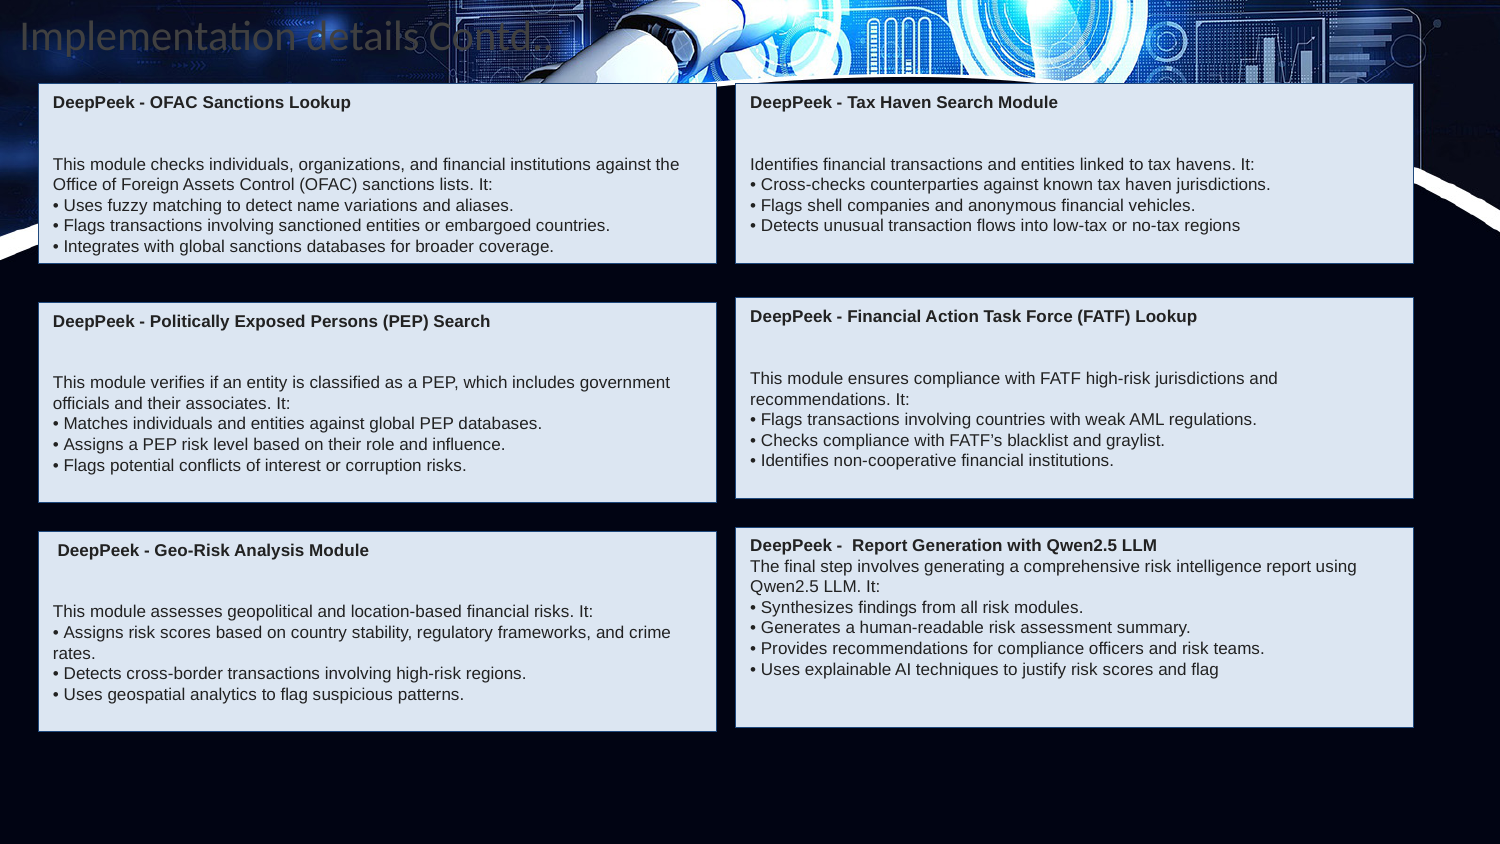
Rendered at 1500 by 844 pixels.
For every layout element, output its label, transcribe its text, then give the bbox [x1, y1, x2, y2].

text_box DeepPeek - Tax Haven Search Module Identifies financial transactions and entities linked to tax havens. It: • Cross-checks counterparties against known tax haven jurisdictions. • Flags shell companies and anonymous financial vehicles. • Detects unusual transaction flows into low-tax or no-tax regions [735, 83, 1414, 264]
text_box DeepPeek - OFAC Sanctions Lookup This module checks individuals, organizations, and financial institutions against the Office of Foreign Assets Control (OFAC) sanctions lists. It: • Uses fuzzy matching to detect name variations and aliases. • Flags transactions involving sanctioned entities or embargoed countries. • Integrates with global sanctions databases for broader coverage. [38, 83, 717, 264]
list Implementation details Contd.. [4, 0, 1429, 66]
text_box DeepPeek - Geo-Risk Analysis Module This module assesses geopolitical and location-based financial risks. It: • Assigns risk scores based on country stability, regulatory frameworks, and crime rates. • Detects cross-border transactions involving high-risk regions. • Uses geospatial analytics to flag suspicious patterns. [38, 531, 717, 732]
text_box DeepPeek - Financial Action Task Force (FATF) Lookup This module ensures compliance with FATF high-risk jurisdictions and recommendations. It: • Flags transactions involving countries with weak AML regulations. • Checks compliance with FATF’s blacklist and graylist. • Identifies non-cooperative financial institutions. [735, 297, 1414, 499]
picture [0, 0, 1500, 844]
text_box DeepPeek - Politically Exposed Persons (PEP) Search This module verifies if an entity is classified as a PEP, which includes government officials and their associates. It: • Matches individuals and entities against global PEP databases. • Assigns a PEP risk level based on their role and influence. • Flags potential conflicts of interest or corruption risks. [38, 302, 717, 503]
text_box DeepPeek - Report Generation with Qwen2.5 LLM The final step involves generating a comprehensive risk intelligence report using Qwen2.5 LLM. It: • Synthesizes findings from all risk modules. • Generates a human-readable risk assessment summary. • Provides recommendations for compliance officers and risk teams. • Uses explainable AI techniques to justify risk scores and flag [735, 527, 1414, 728]
